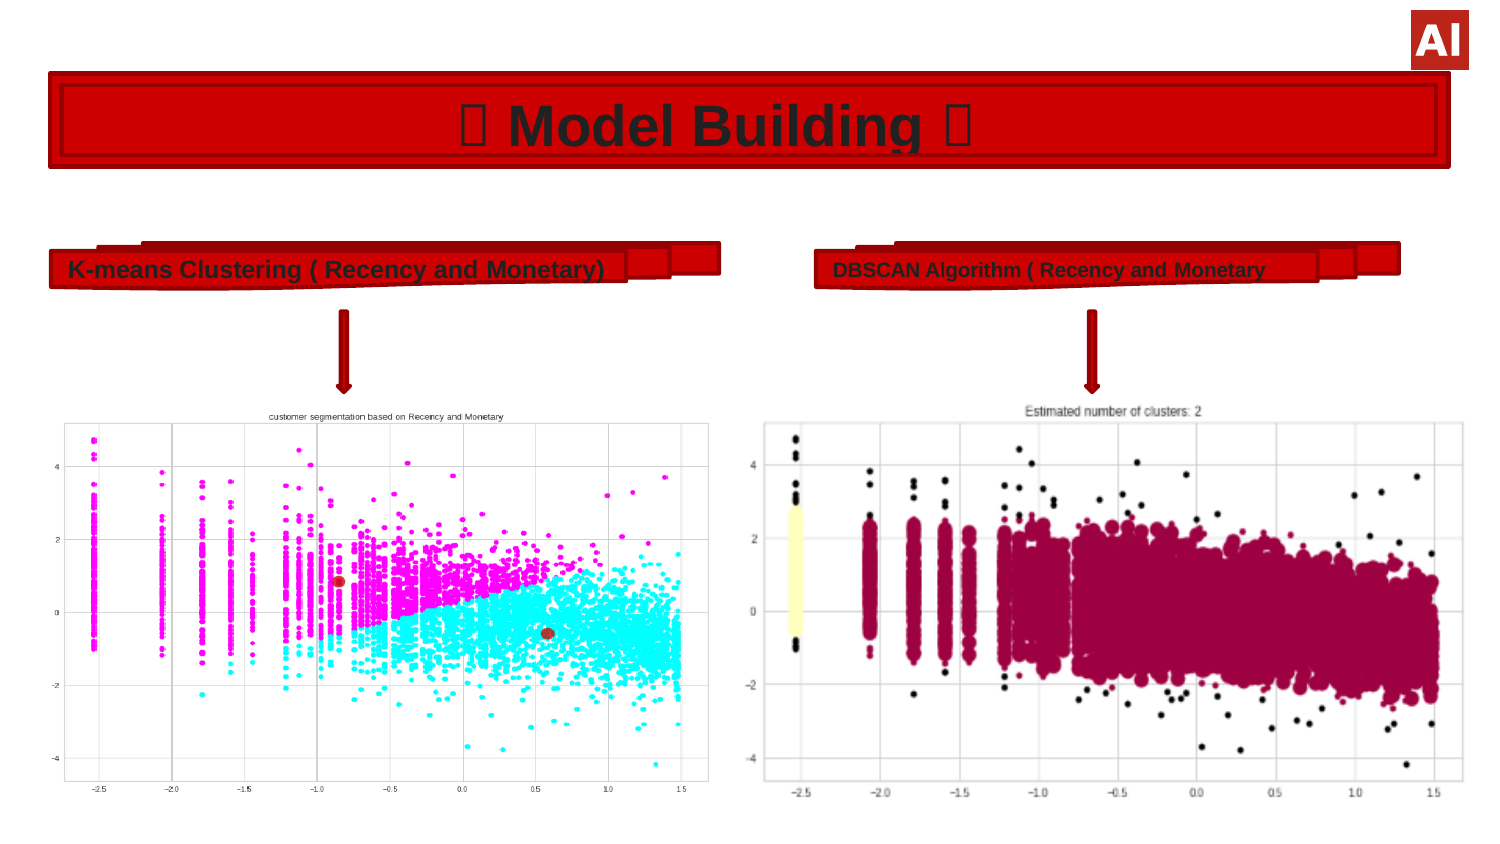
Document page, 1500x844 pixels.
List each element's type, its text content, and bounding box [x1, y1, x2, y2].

text_box K-means Clustering ( Recency and Monetary) [48, 241, 722, 291]
picture [734, 391, 1481, 817]
text_box [1083, 309, 1101, 390]
title  Model Building  [64, 87, 1434, 153]
picture [50, 404, 721, 805]
picture [1411, 10, 1469, 70]
text_box [48, 71, 1450, 169]
text_box [335, 309, 353, 395]
text_box DBSCAN Algorithm ( Recency and Monetary [813, 241, 1401, 291]
